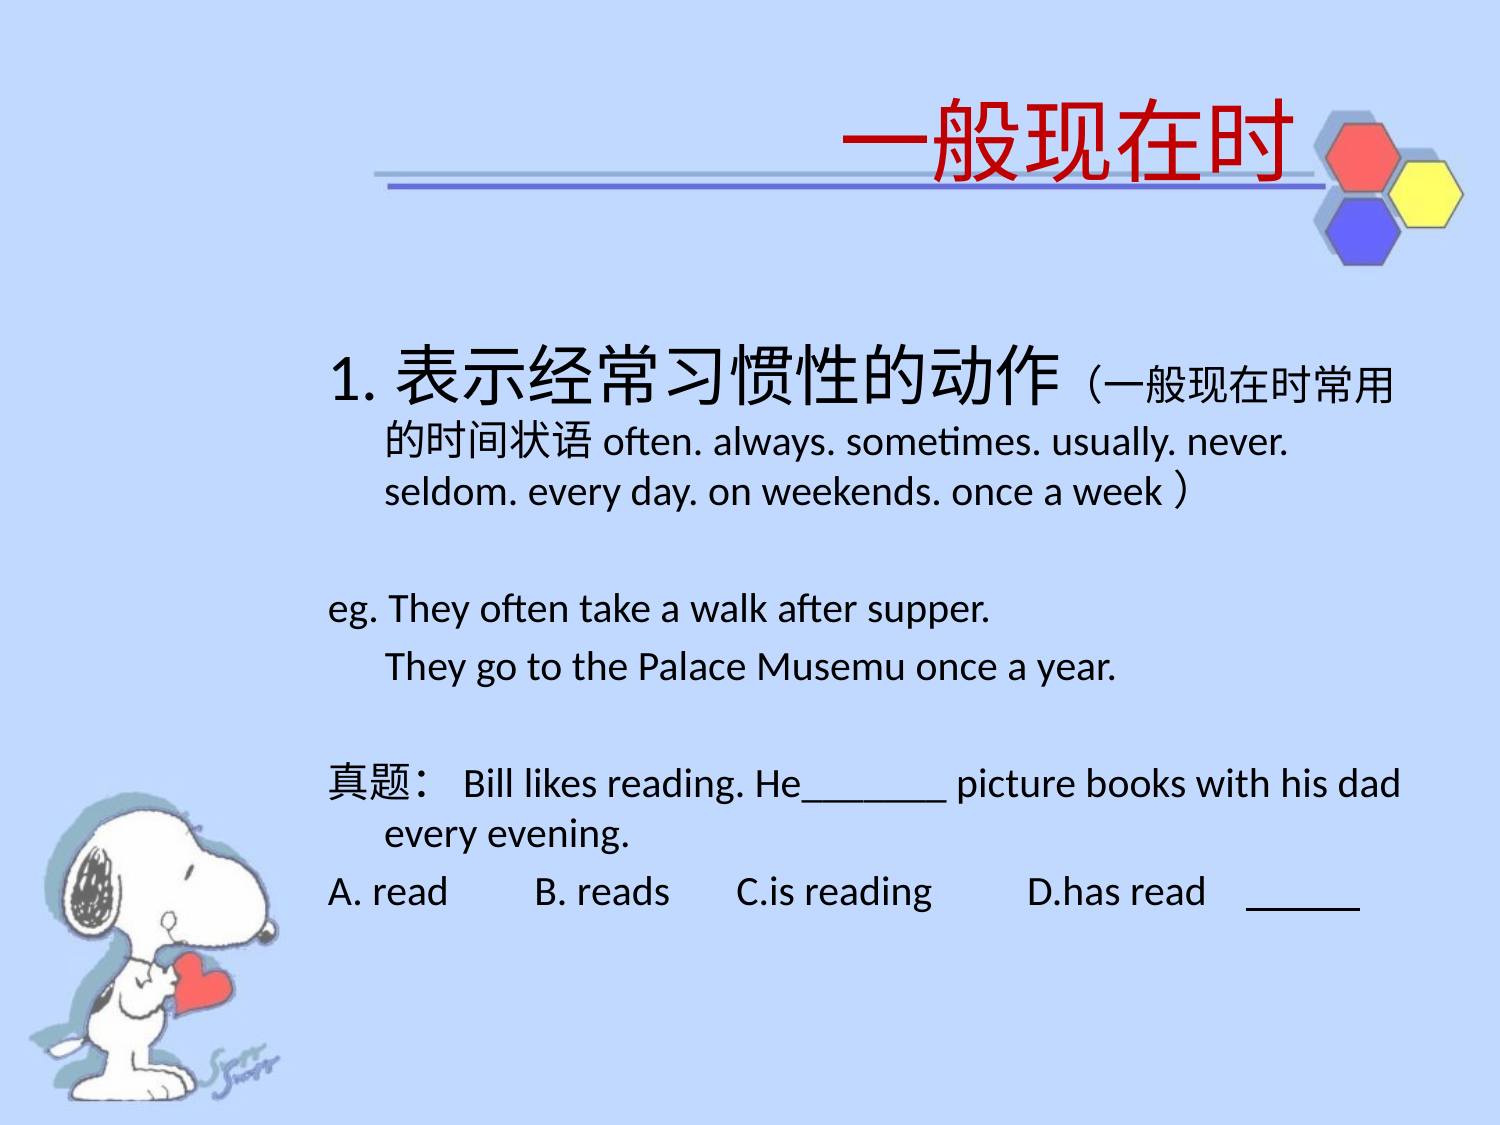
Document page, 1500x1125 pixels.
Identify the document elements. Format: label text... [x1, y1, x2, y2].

list 1.表示经常习惯性的动作（一般现在时常用的时间状语often. always. sometimes. usually. never. seldom. every day. on weekends. once a week） eg. They often take a walk after supper. They go to the Palace Musemu once a year. 真题：Bill likes reading. He_______ picture books with his dad every evening. A. read B. reads C.is reading D.has read [312, 326, 1437, 946]
title 一般现在时 [75, 45, 1425, 233]
